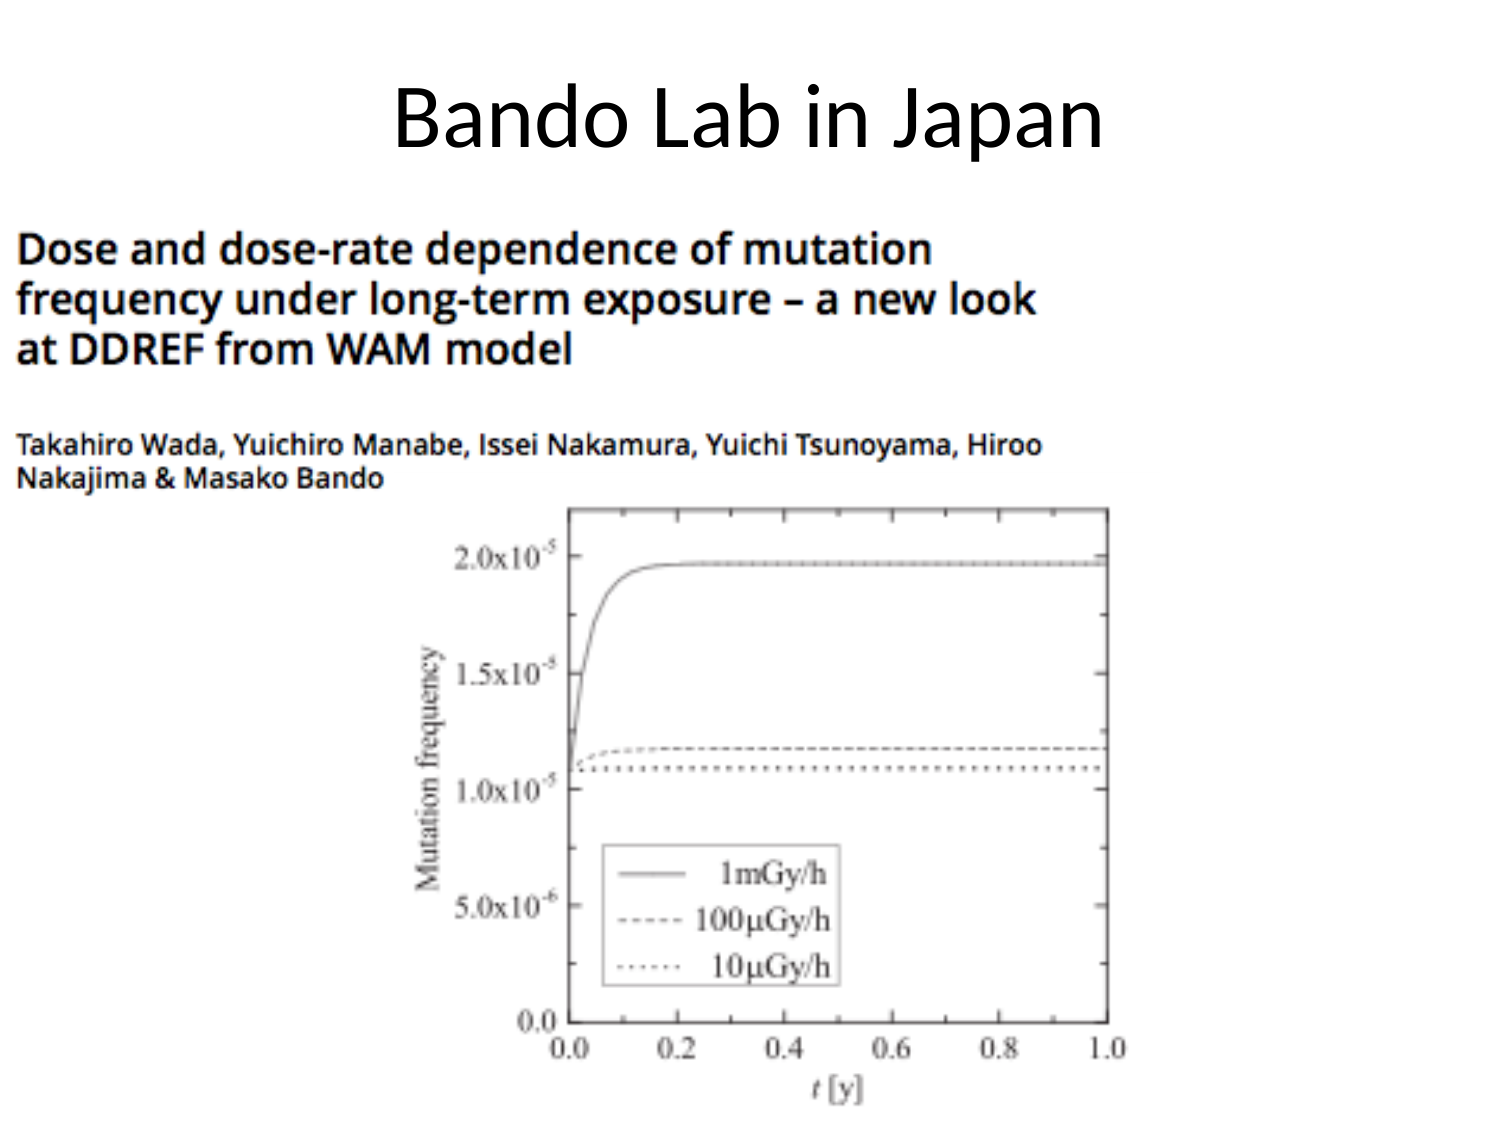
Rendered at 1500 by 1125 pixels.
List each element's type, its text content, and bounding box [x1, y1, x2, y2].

picture [0, 208, 1161, 1125]
title Bando Lab in Japan [75, 16, 1425, 205]
